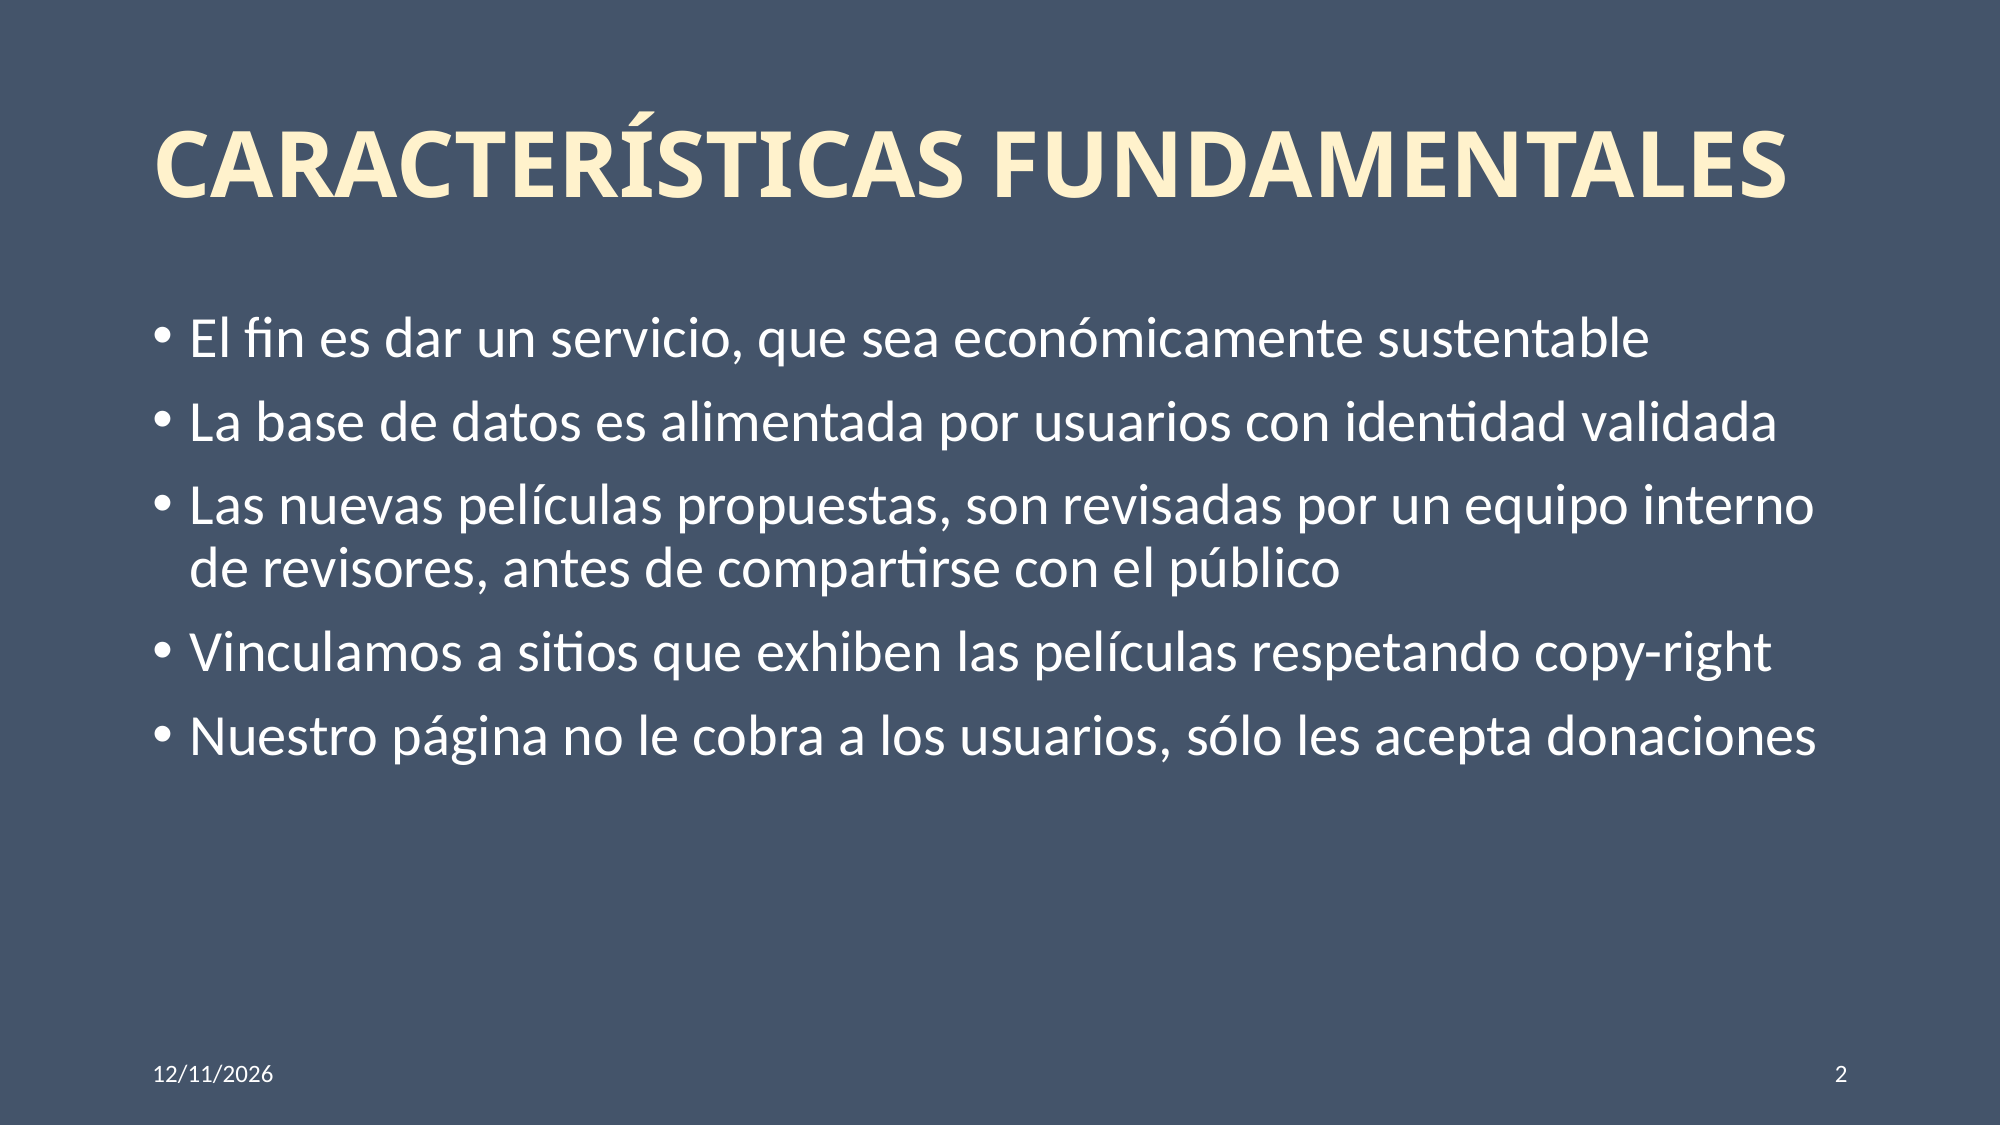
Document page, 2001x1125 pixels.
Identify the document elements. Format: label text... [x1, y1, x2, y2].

list El fin es dar un servicio, que sea económicamente sustentable La base de datos es alimentada por usuarios con identidad validada Las nuevas películas propuestas, son revisadas por un equipo interno de revisores, antes de compartirse con el público Vinculamos a sitios que exhiben las películas respetando copy-right Nuestro página no le cobra a los usuarios, sólo les acepta donaciones [137, 299, 1863, 1014]
slide_number 20/dic.22 [137, 1042, 588, 1103]
title Características Fundamentales [137, 111, 1863, 227]
slide_number 2 [1412, 1042, 1863, 1103]
